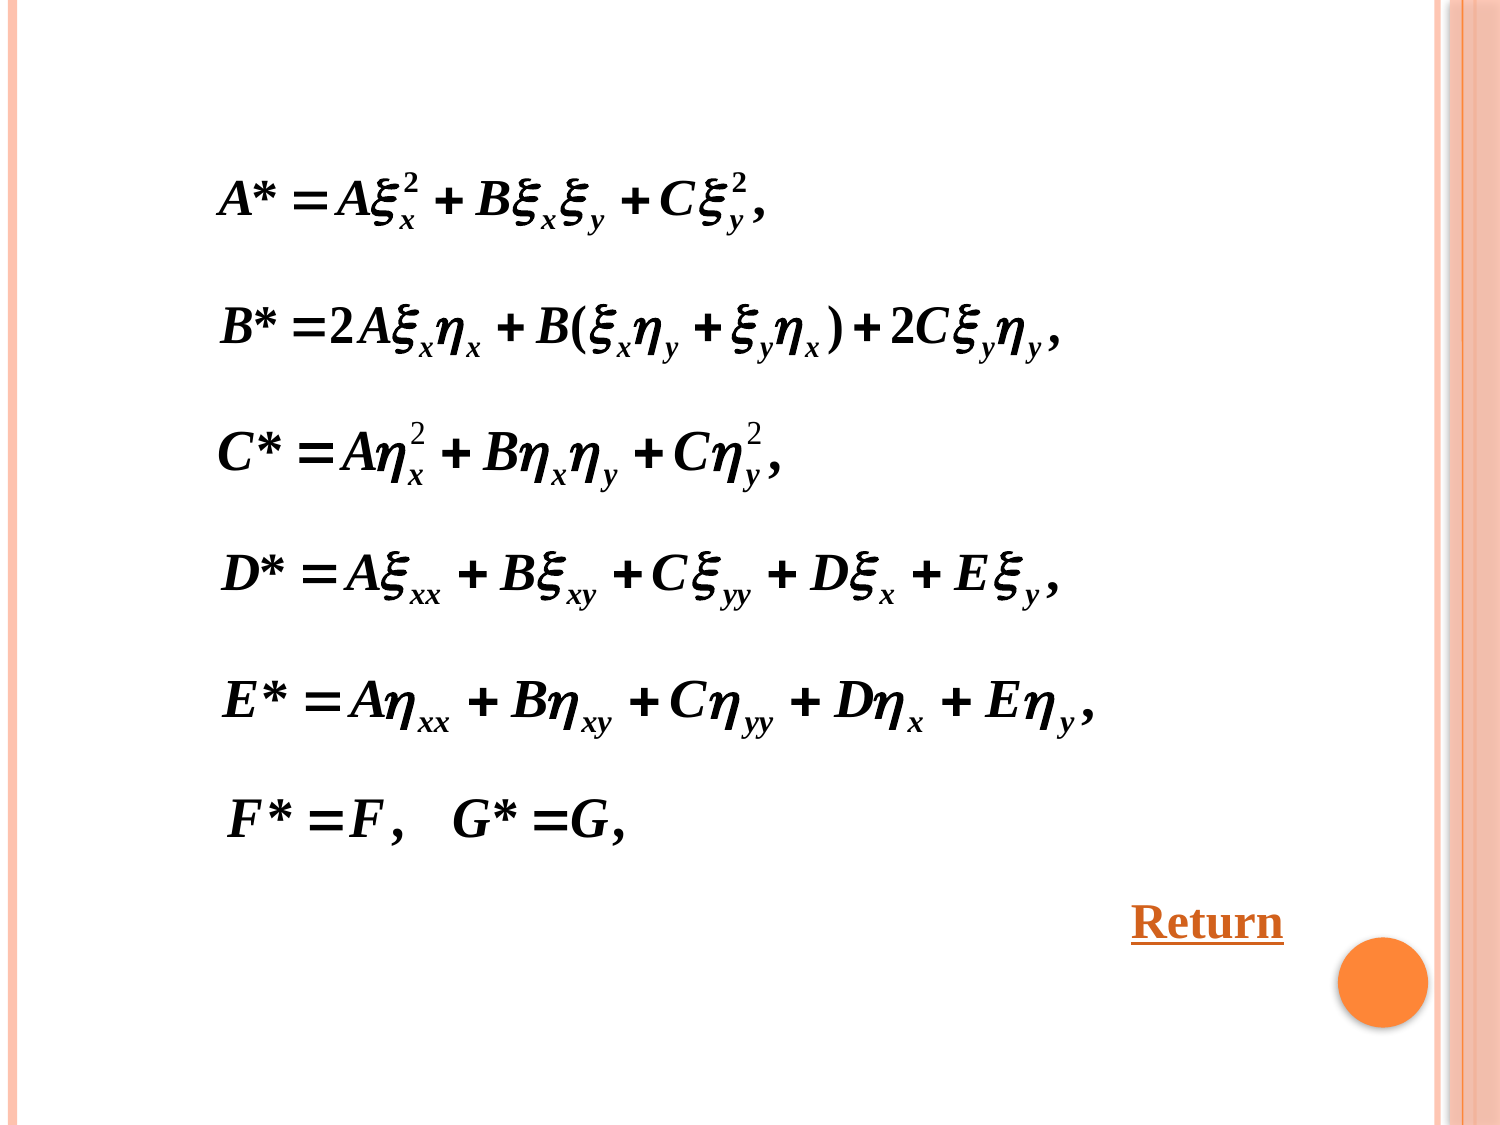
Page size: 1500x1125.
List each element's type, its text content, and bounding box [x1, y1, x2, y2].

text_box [205, 159, 774, 247]
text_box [217, 784, 634, 862]
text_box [210, 288, 1071, 376]
text_box Return [1116, 881, 1418, 957]
slide_number [1331, 937, 1432, 1023]
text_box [210, 662, 1107, 751]
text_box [210, 406, 790, 505]
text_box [210, 535, 1071, 622]
